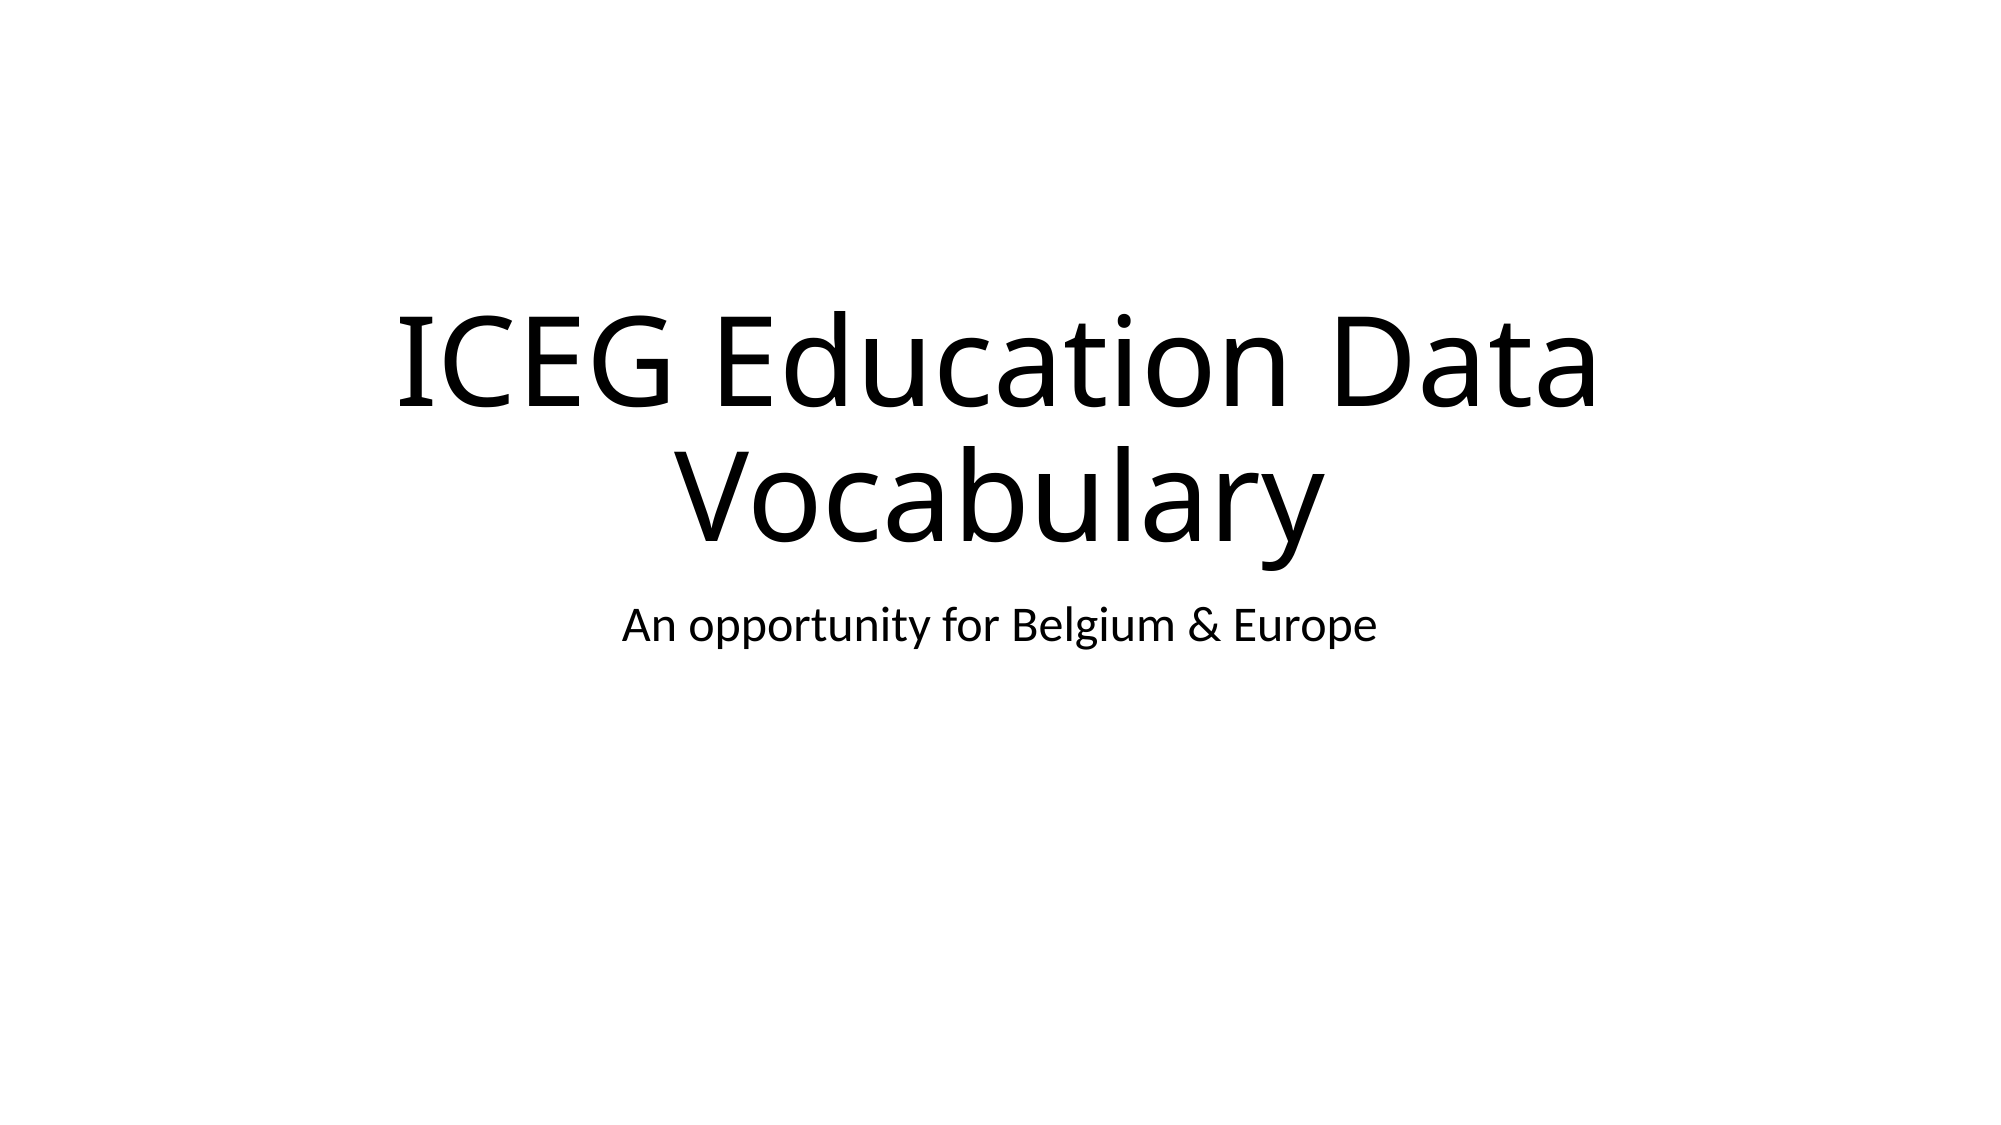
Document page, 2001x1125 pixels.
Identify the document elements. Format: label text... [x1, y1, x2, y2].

subtitle An opportunity for Belgium & Europe [249, 590, 1750, 863]
title ICEG Education Data Vocabulary [249, 184, 1750, 576]
